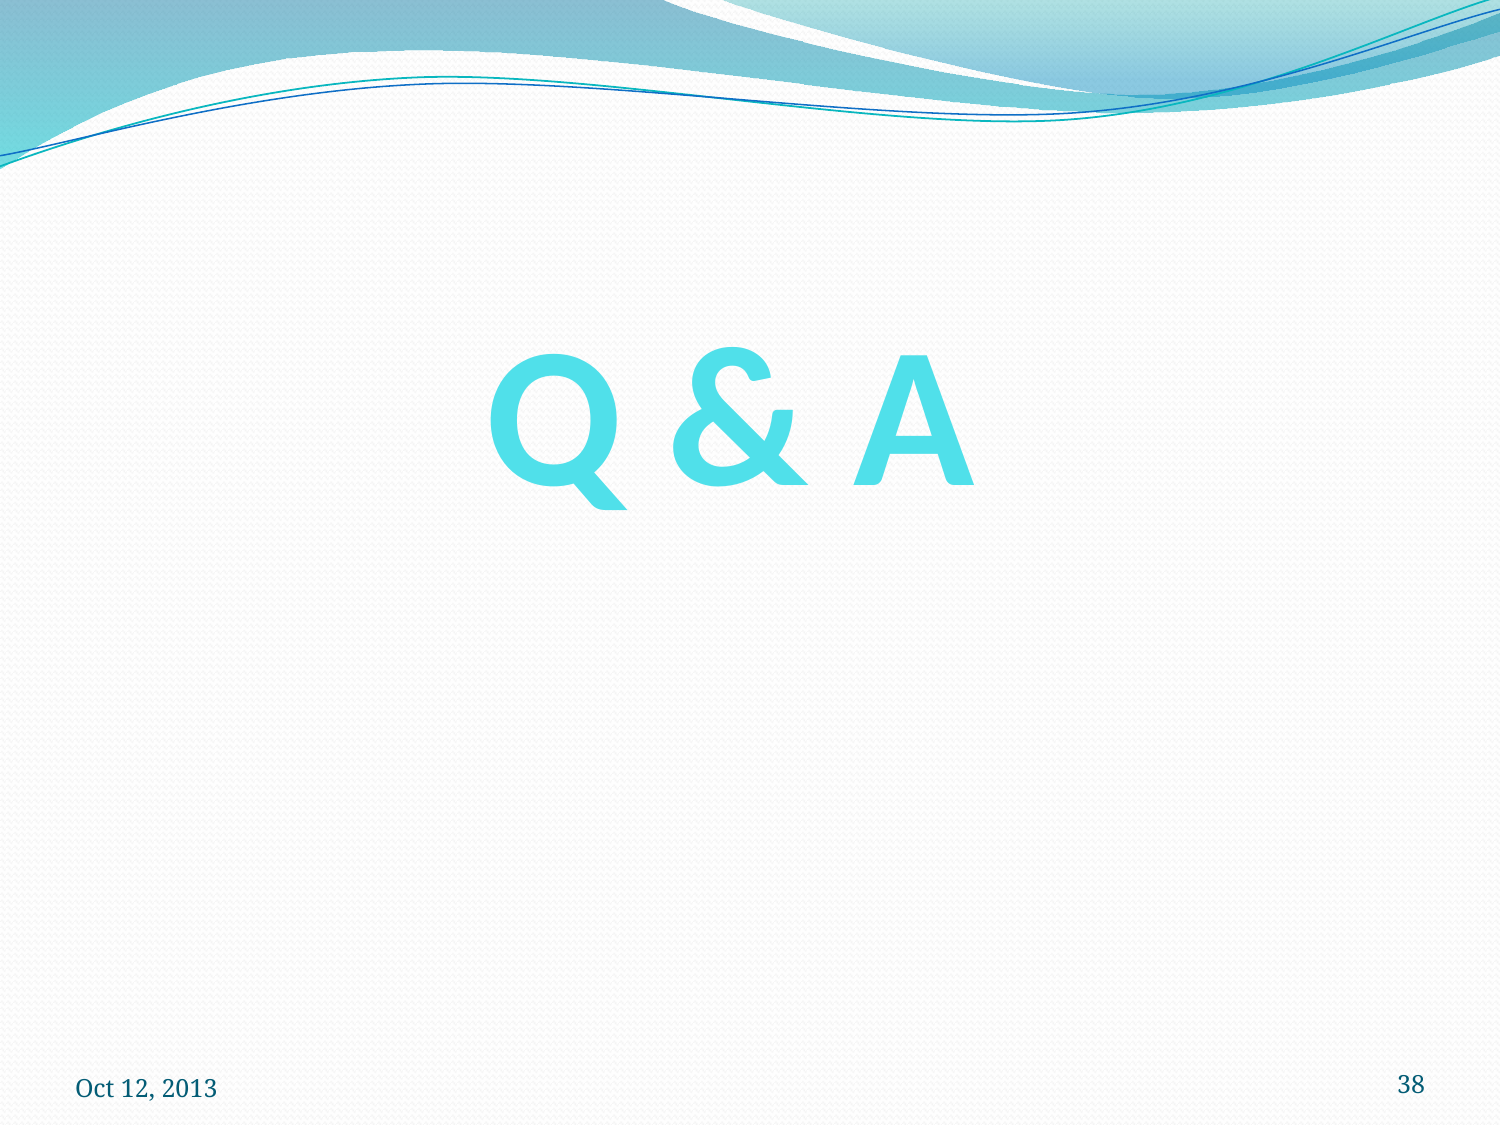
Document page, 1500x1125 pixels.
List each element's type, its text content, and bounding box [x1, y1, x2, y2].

text_box Q & A [87, 224, 1376, 525]
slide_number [75, 1042, 425, 1103]
slide_number 38 [1299, 1042, 1425, 1103]
